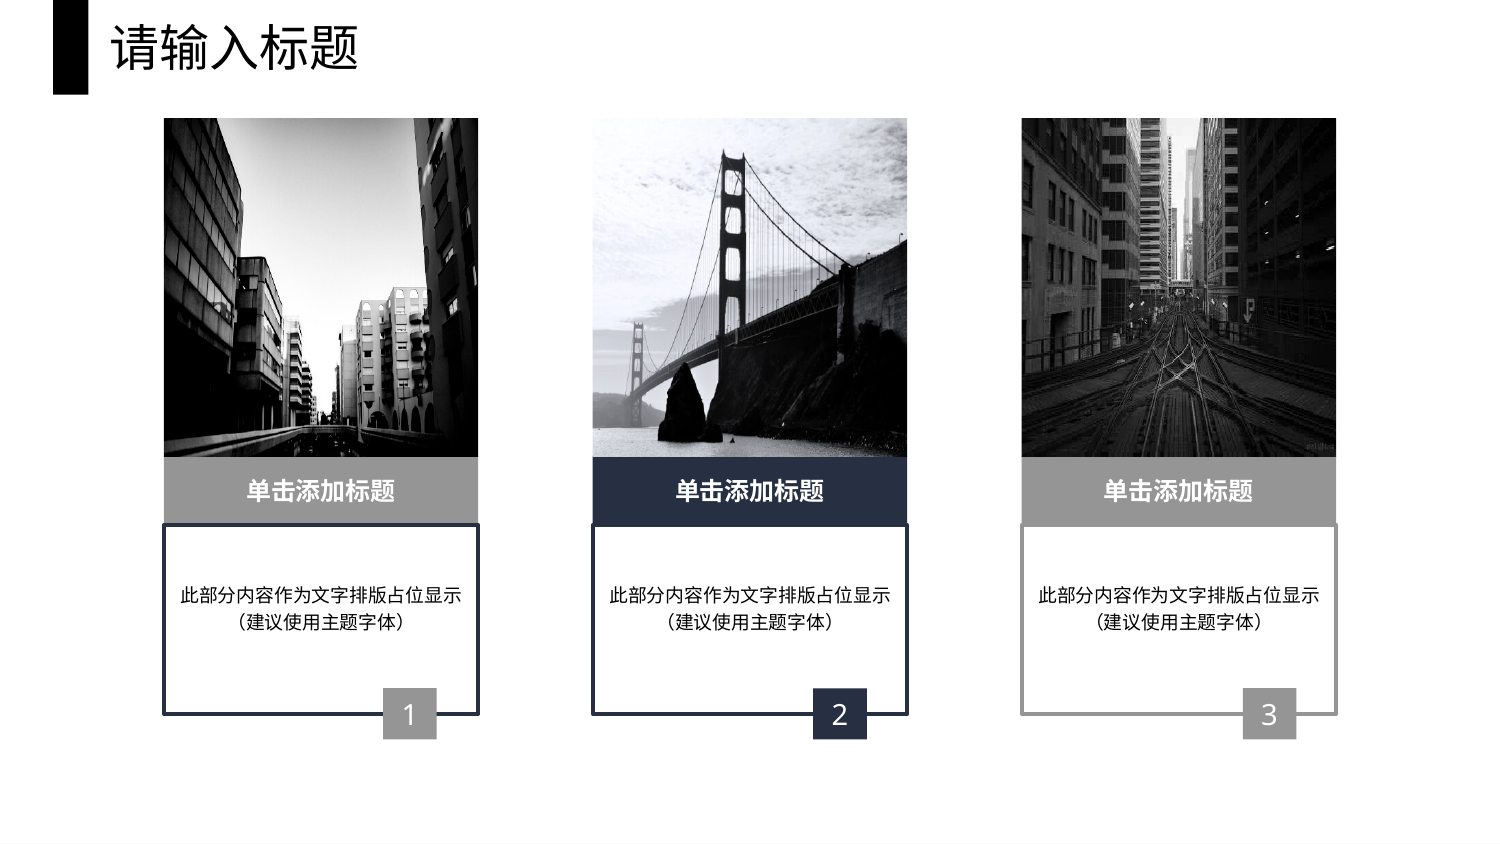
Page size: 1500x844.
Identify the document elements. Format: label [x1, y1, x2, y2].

text_box [52, 0, 396, 95]
text_box [1021, 118, 1337, 740]
text_box [592, 118, 908, 740]
text_box [163, 118, 479, 740]
